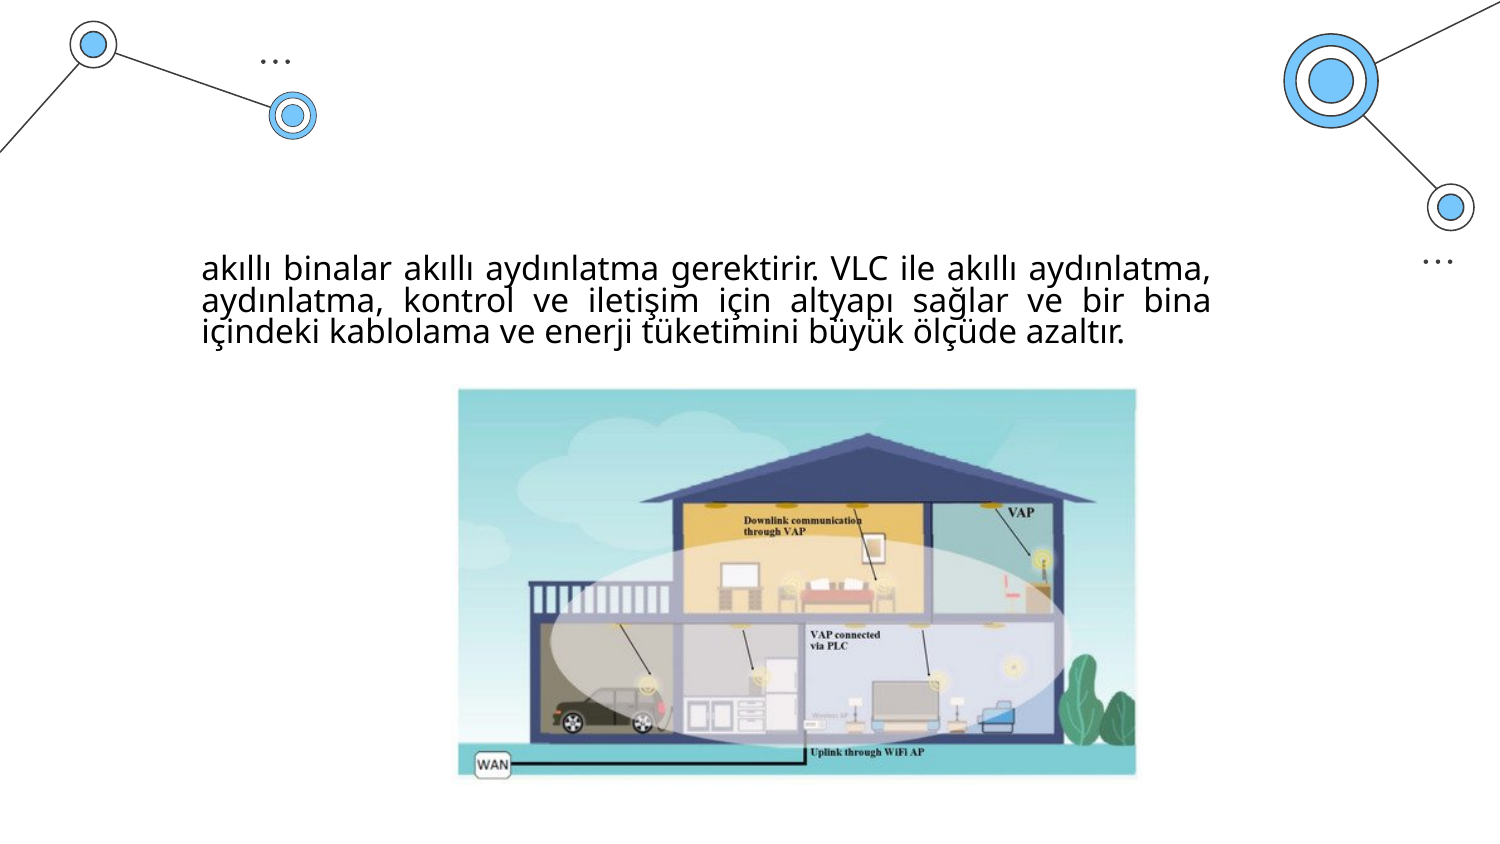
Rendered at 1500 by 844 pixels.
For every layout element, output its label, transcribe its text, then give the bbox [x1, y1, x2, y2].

picture [450, 384, 1143, 785]
text_box akıllı binalar akıllı aydınlatma gerektirir. VLC ile akıllı aydınlatma, aydınlatma, kontrol ve iletişim için altyapı sağlar ve bir bina içindeki kablolama ve enerji tüketimini büyük ölçüde azaltır. [186, 248, 1228, 358]
